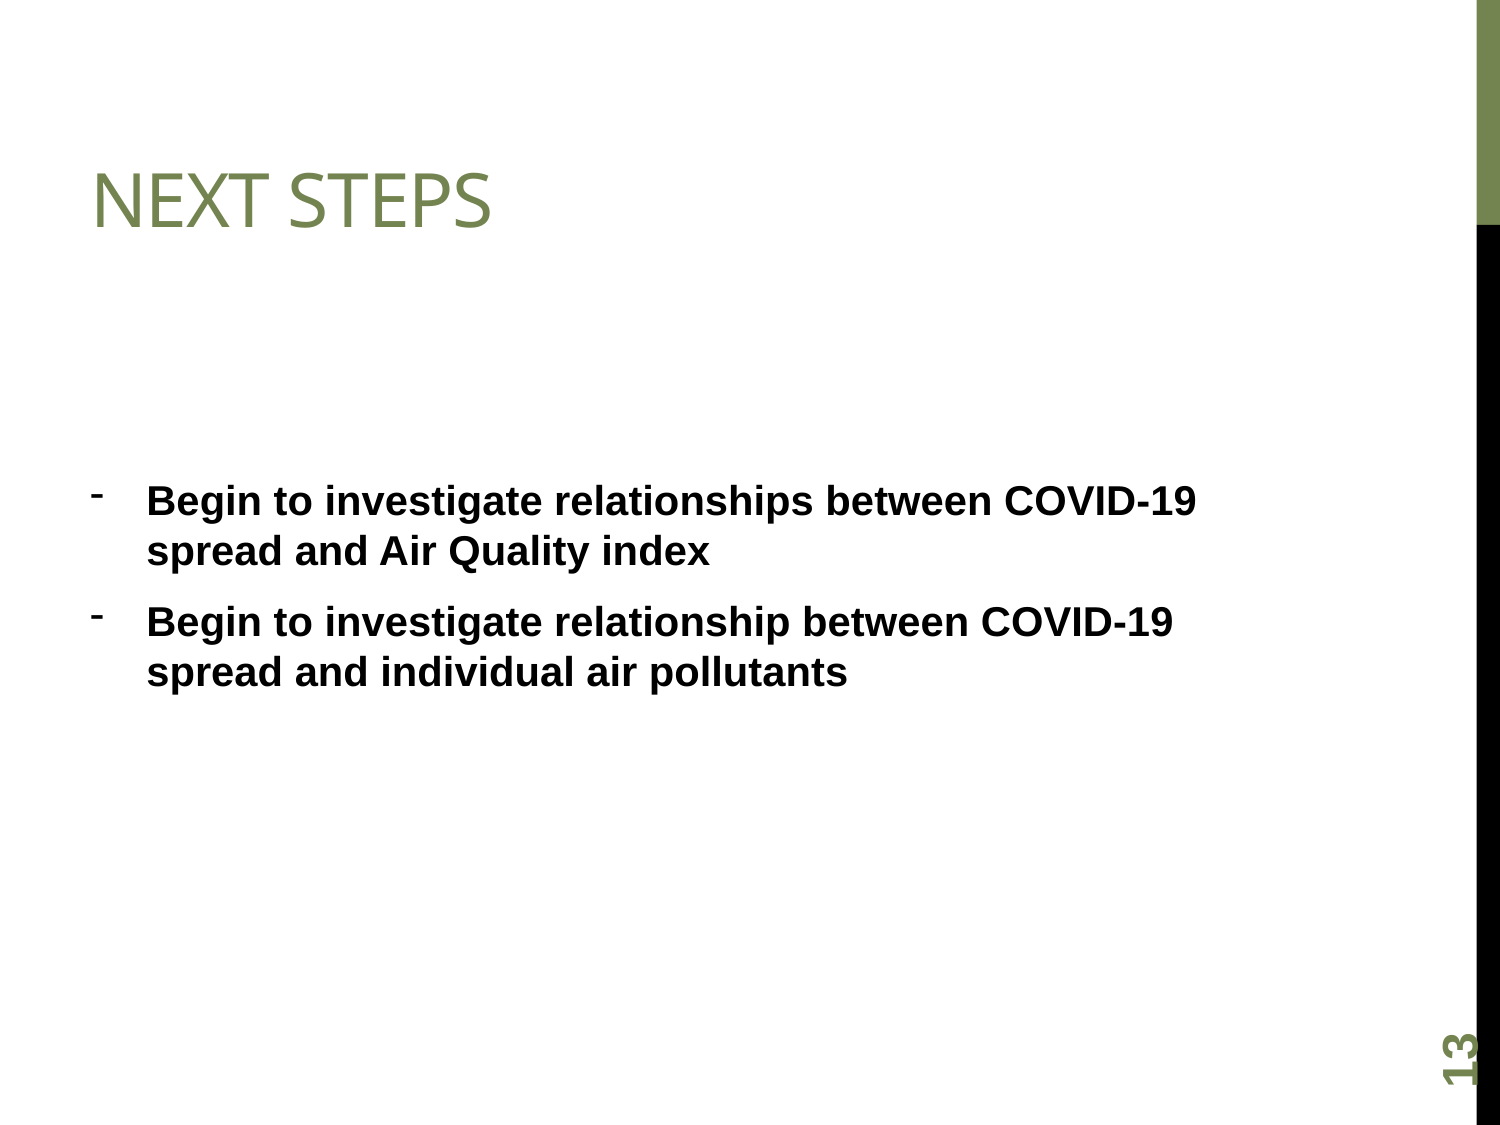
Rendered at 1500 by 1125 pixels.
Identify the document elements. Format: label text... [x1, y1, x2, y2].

slide_number 12 [1427, 887, 1488, 1104]
title Next Steps [75, 25, 1025, 250]
list Begin to investigate relationships between COVID-19 spread and Air Quality index Begin to investigate relationship between COVID-19 spread and individual air pollutants [75, 466, 1325, 736]
